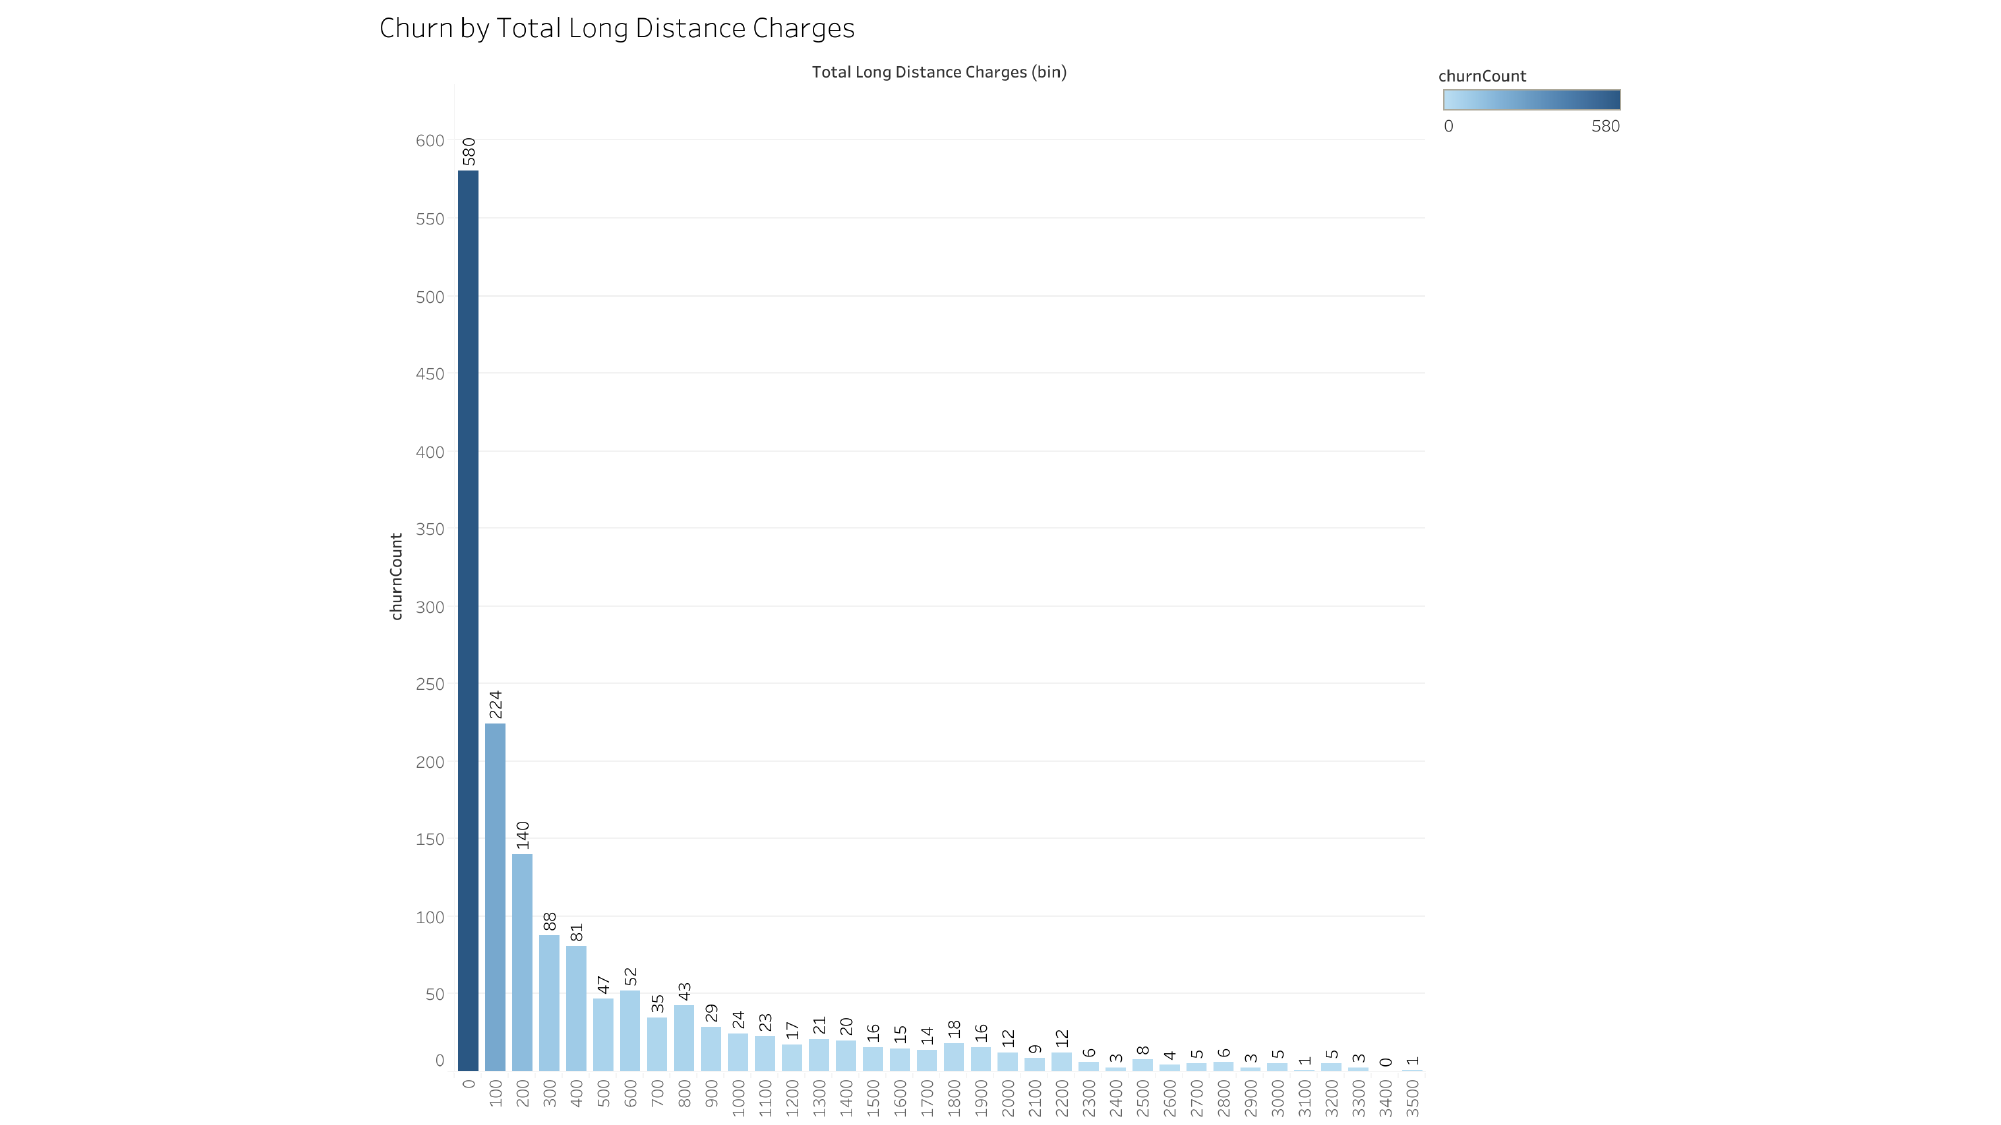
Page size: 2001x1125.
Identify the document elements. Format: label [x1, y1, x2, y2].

picture [373, 0, 1627, 1125]
